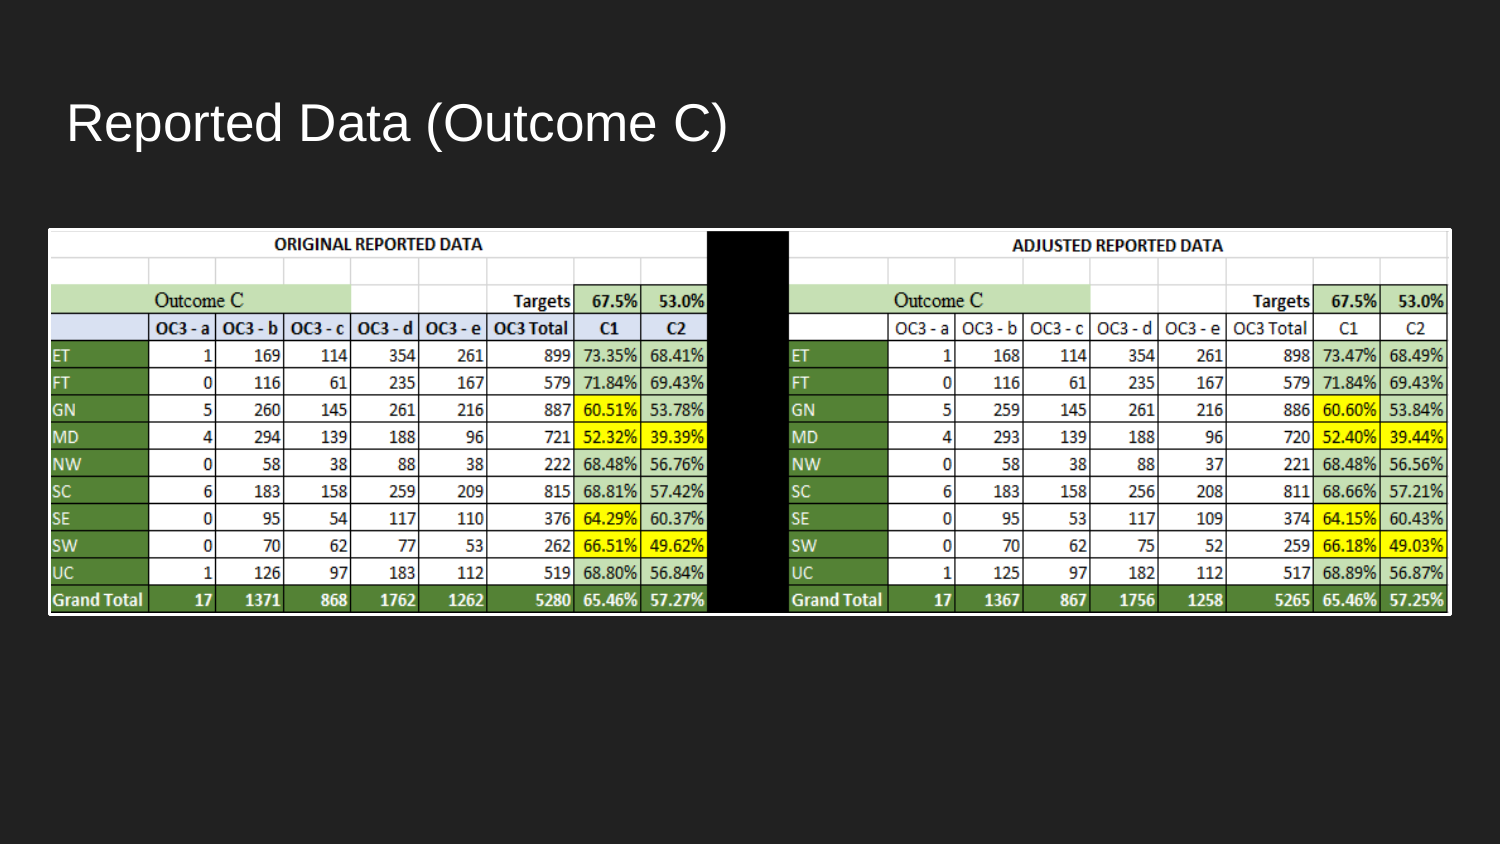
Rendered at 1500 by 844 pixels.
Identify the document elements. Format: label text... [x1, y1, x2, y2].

picture [50, 230, 1450, 613]
title Reported Data (Outcome C) [51, 72, 1449, 167]
